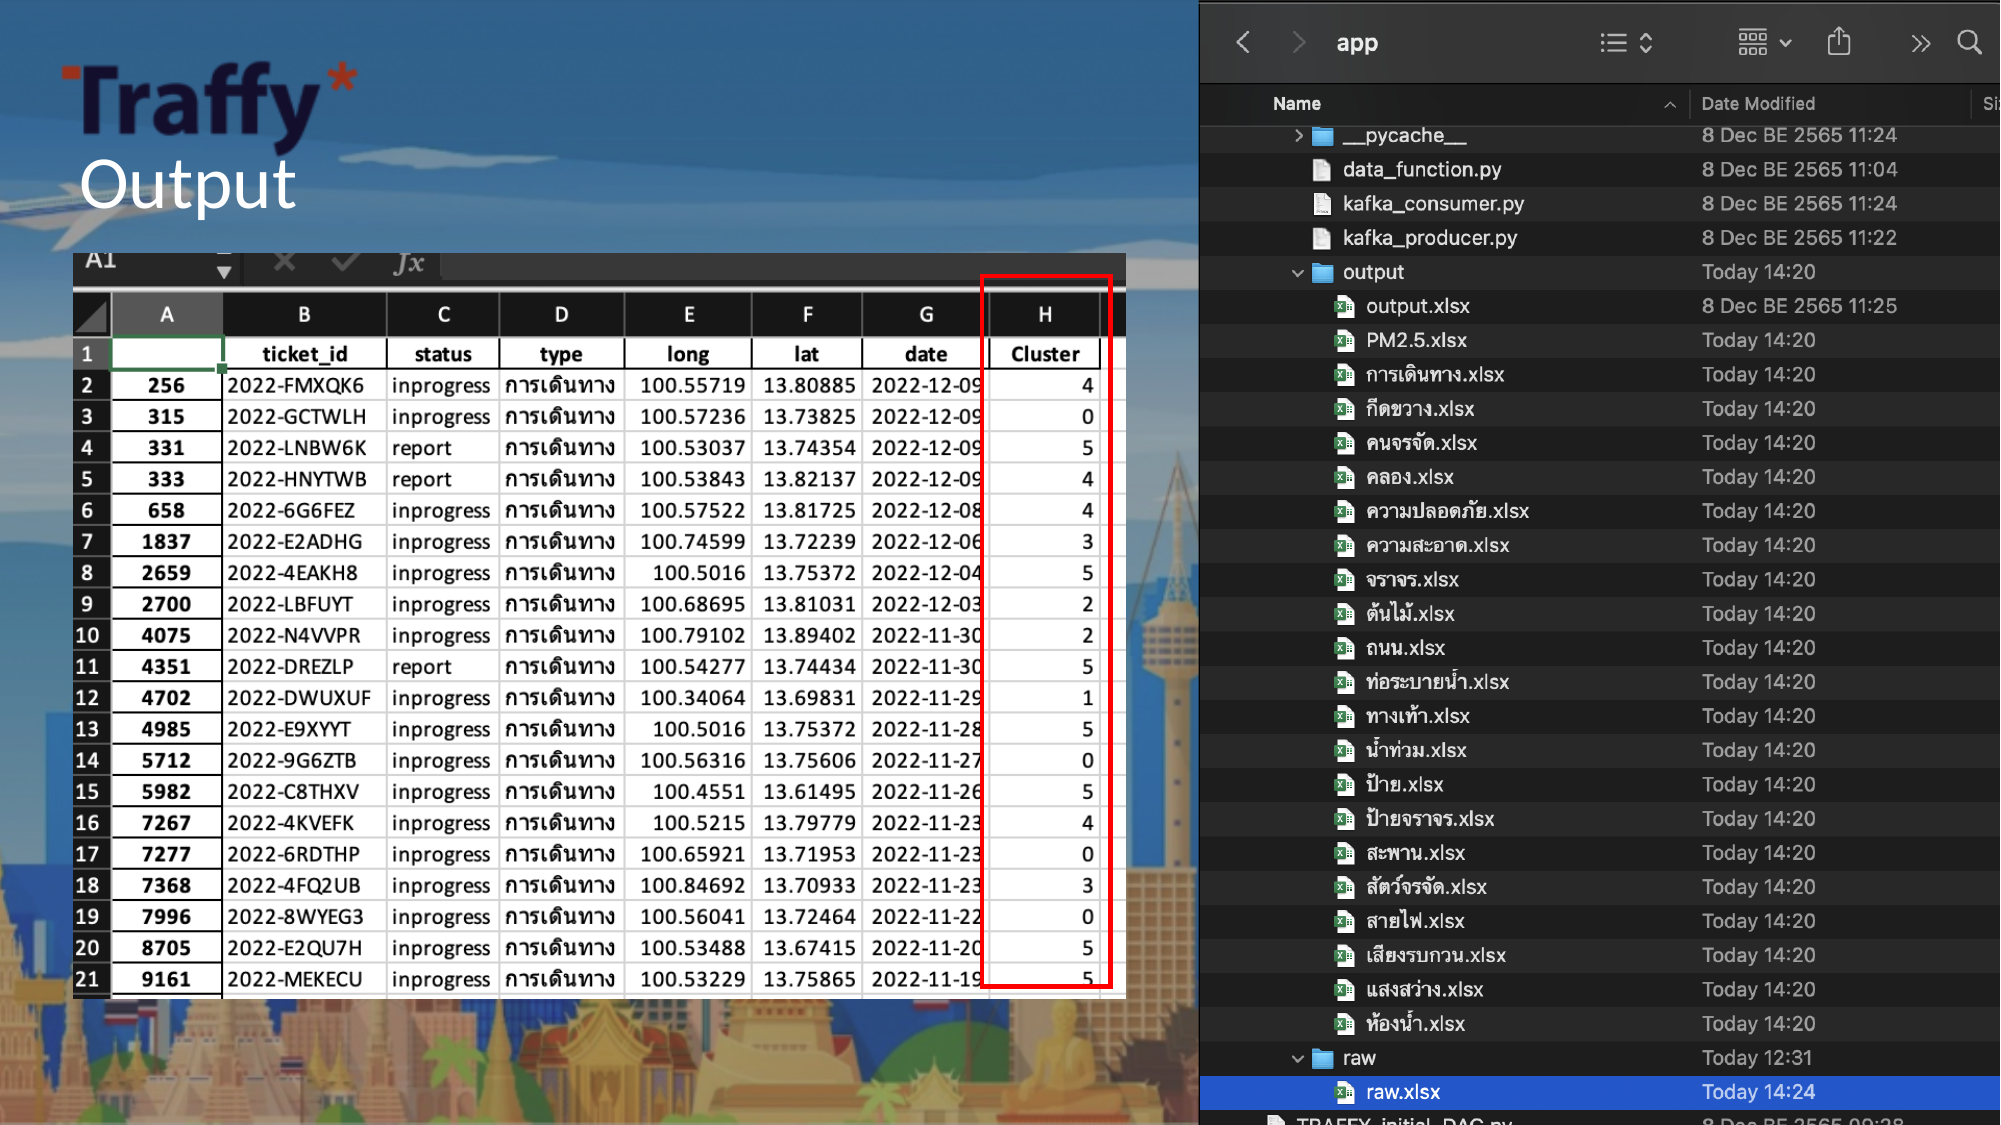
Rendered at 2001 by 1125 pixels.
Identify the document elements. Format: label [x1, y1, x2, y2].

picture [0, 0, 2000, 1125]
text_box [73, 253, 1126, 999]
